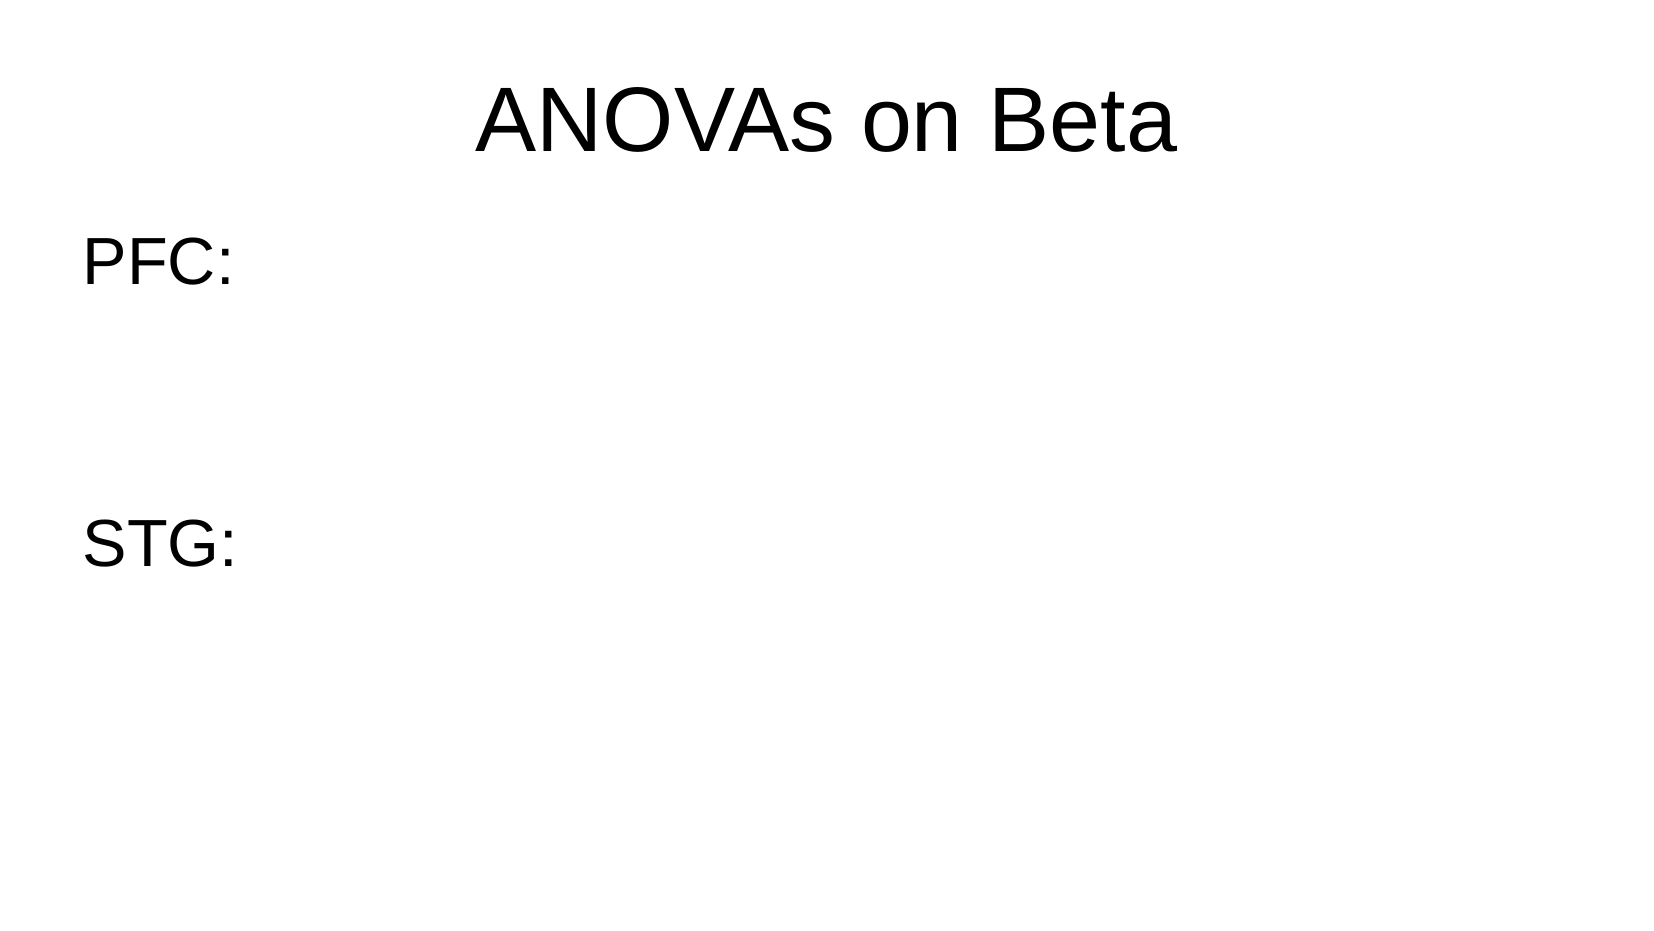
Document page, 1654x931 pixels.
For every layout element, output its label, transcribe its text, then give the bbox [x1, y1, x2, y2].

text_box STG: [82, 499, 268, 607]
list PFC: [82, 217, 268, 325]
title ANOVAs on Beta [82, 37, 1571, 193]
